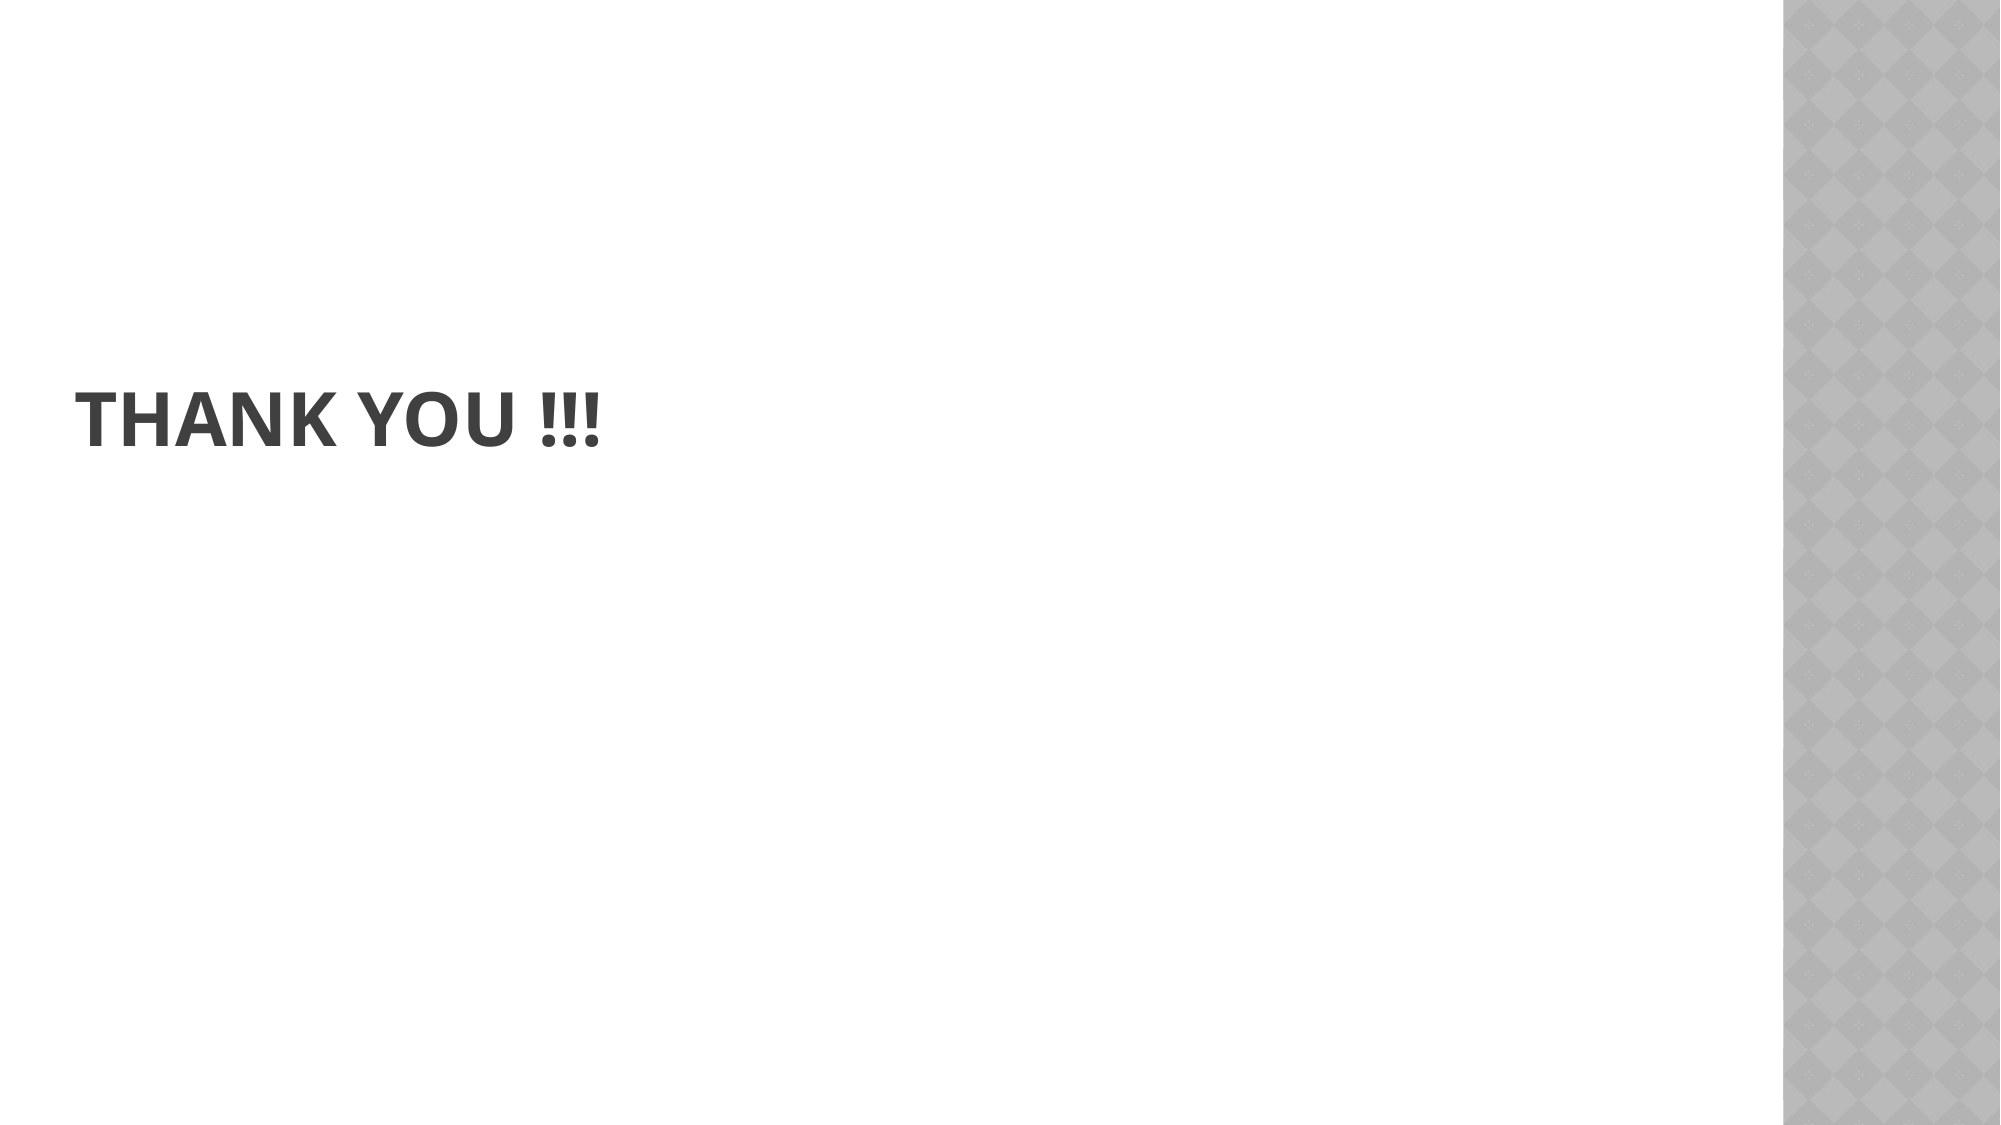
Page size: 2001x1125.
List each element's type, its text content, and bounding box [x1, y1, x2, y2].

title Thank You !!! [66, 39, 1933, 793]
